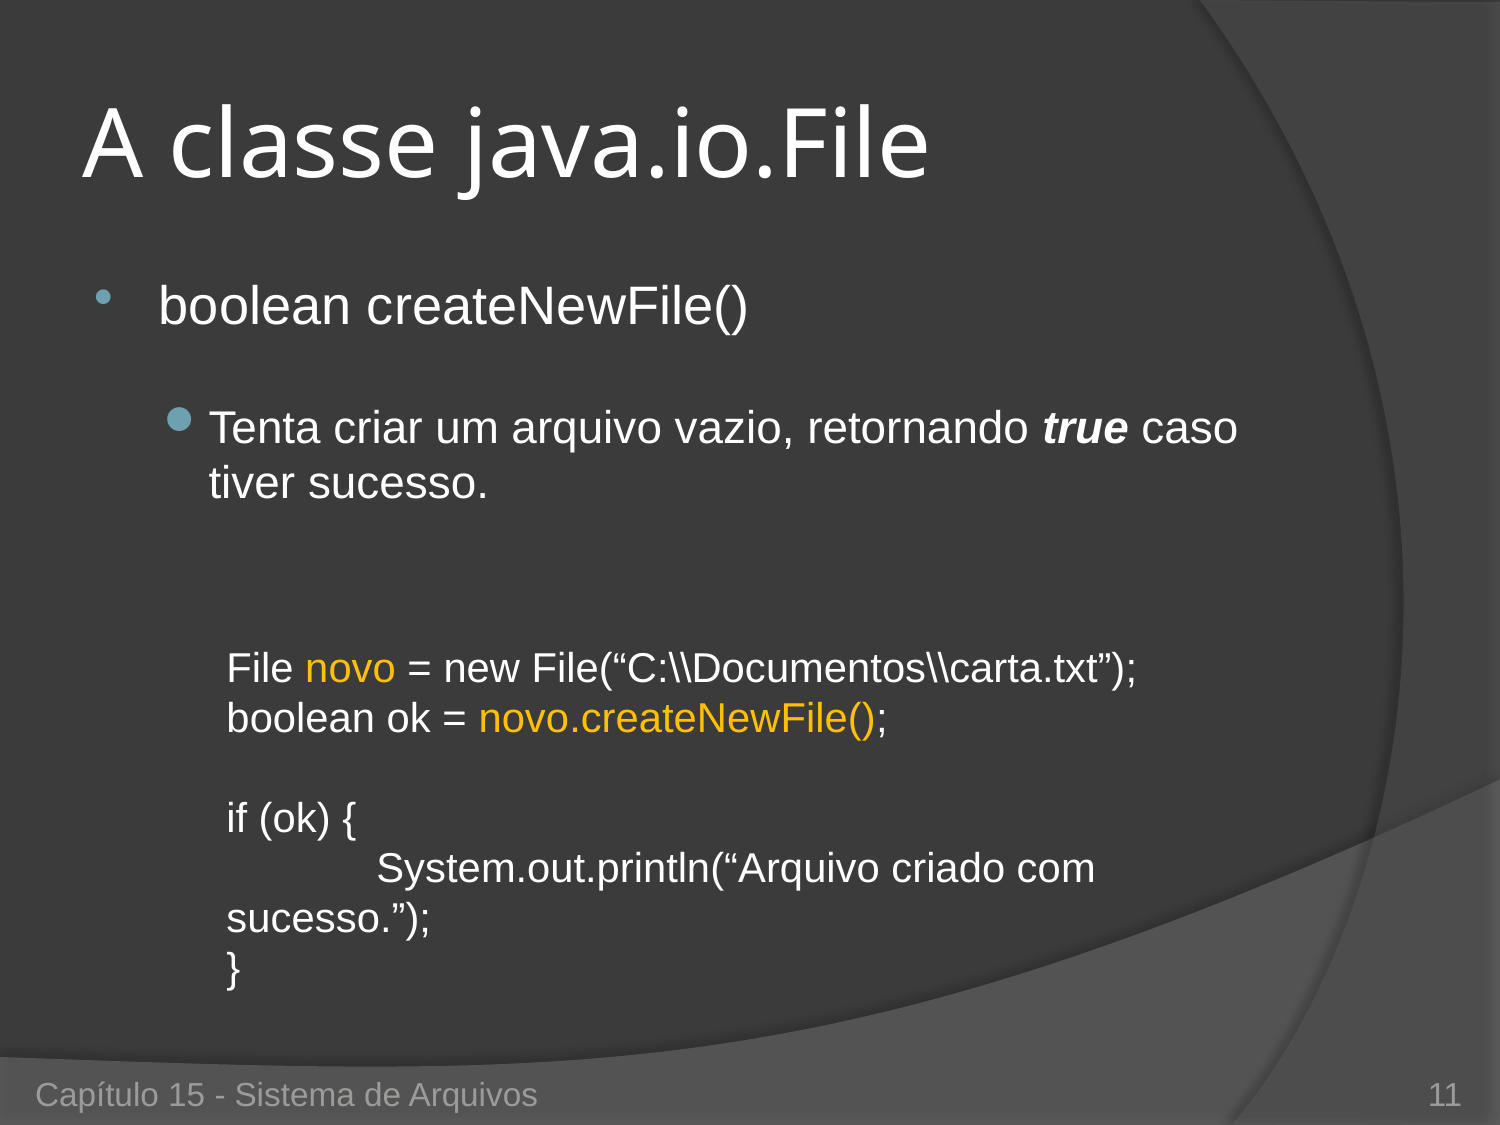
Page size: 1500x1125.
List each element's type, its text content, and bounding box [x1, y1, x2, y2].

footer Capítulo 15 - Sistema de Arquivos [35, 1053, 575, 1114]
title A classe java.io.File [74, 44, 1301, 233]
list boolean createNewFile() Tenta criar um arquivo vazio, retornando true caso tiver sucesso. [74, 262, 1302, 610]
list File novo = new File(“C:\\Documentos\\carta.txt”); boolean ok = novo.createNewFile(); if (ok) { System.out.println(“Arquivo criado com sucesso.”); } [210, 632, 1290, 1006]
slide_number 11 [1337, 1053, 1463, 1114]
